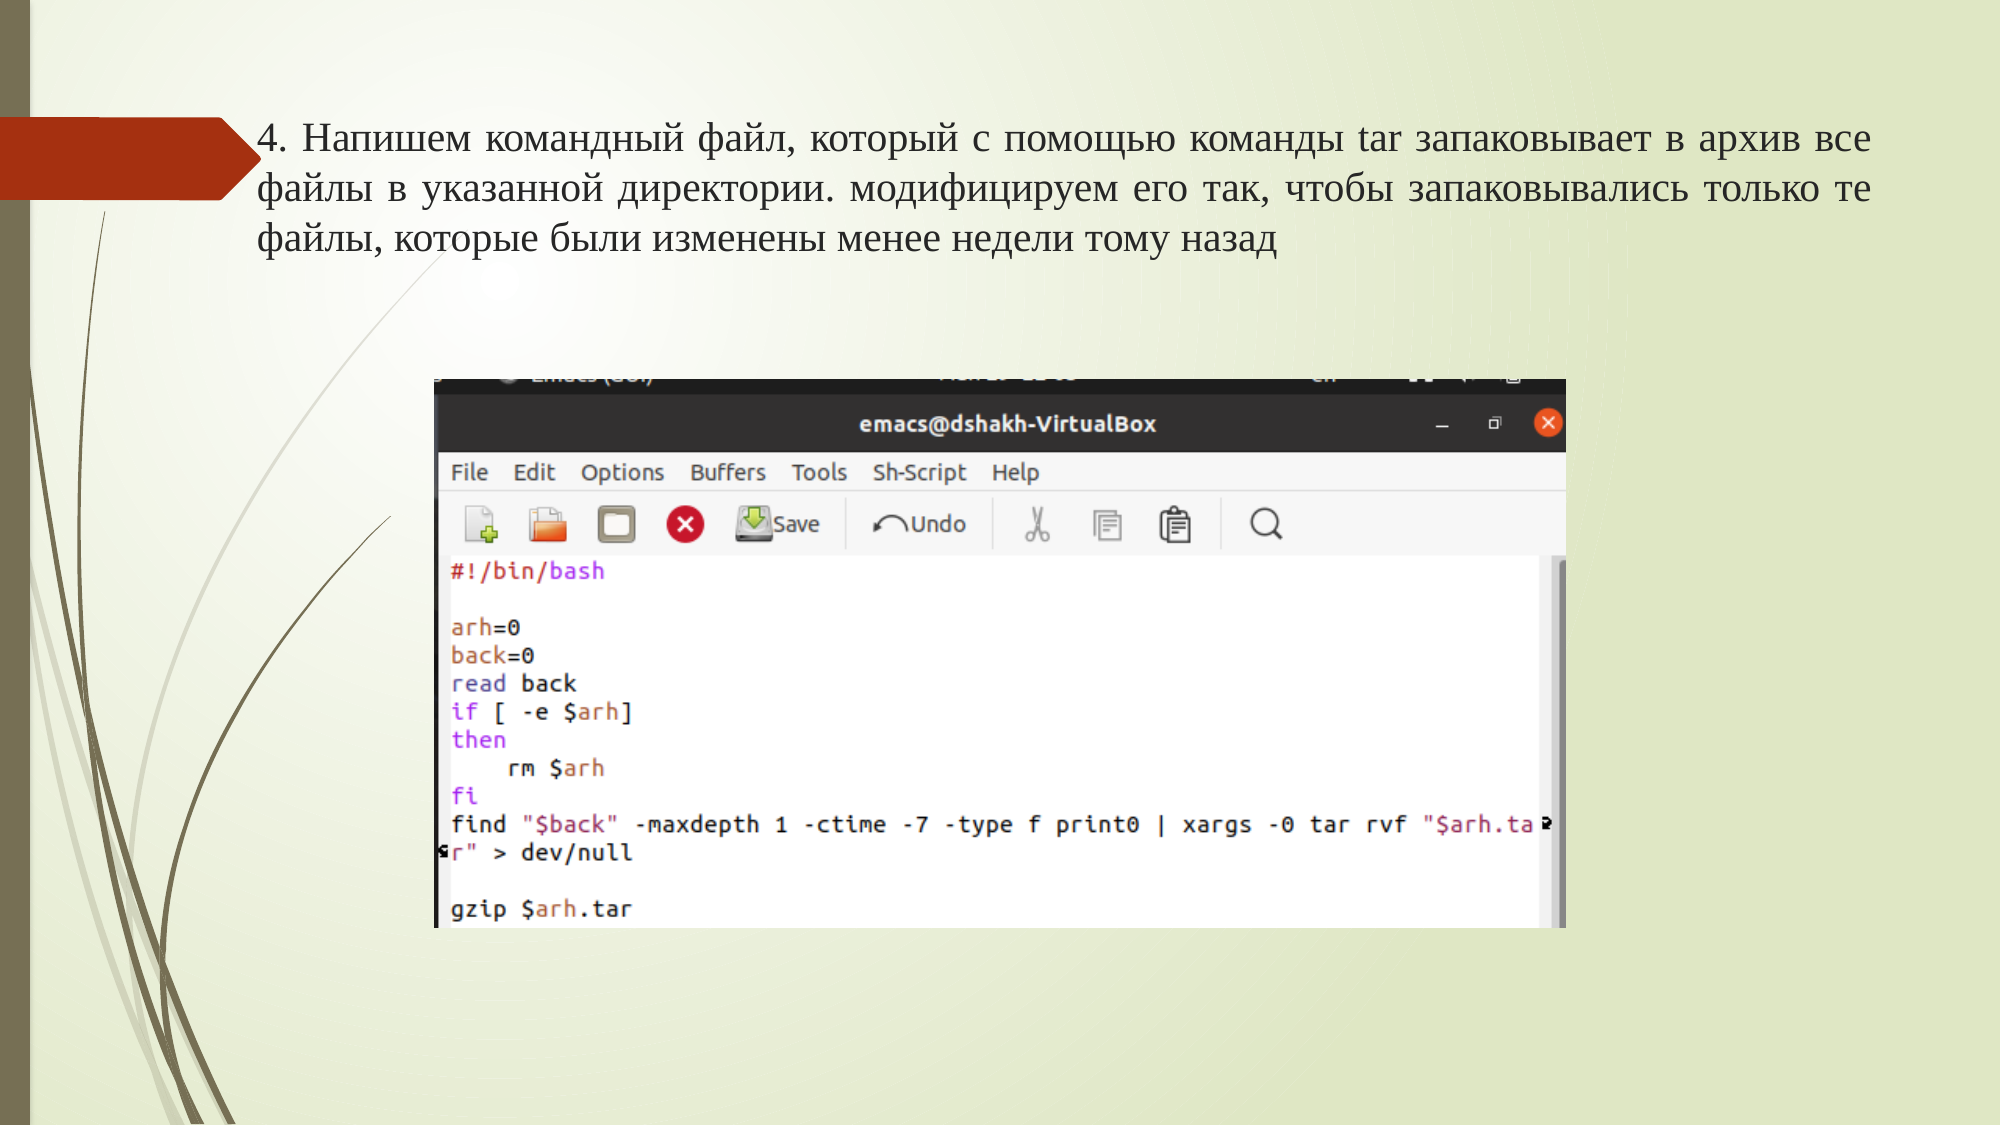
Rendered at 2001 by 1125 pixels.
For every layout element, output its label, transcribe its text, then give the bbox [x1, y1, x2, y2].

title 4. Напишем командный файл, который с помощью команды tar запаковывает в архив все файлы в указанной директории. модифицируем его так, чтобы запаковывались только те файлы, которые были изменены менее недели тому назад [241, 102, 1888, 313]
picture [434, 378, 1566, 928]
